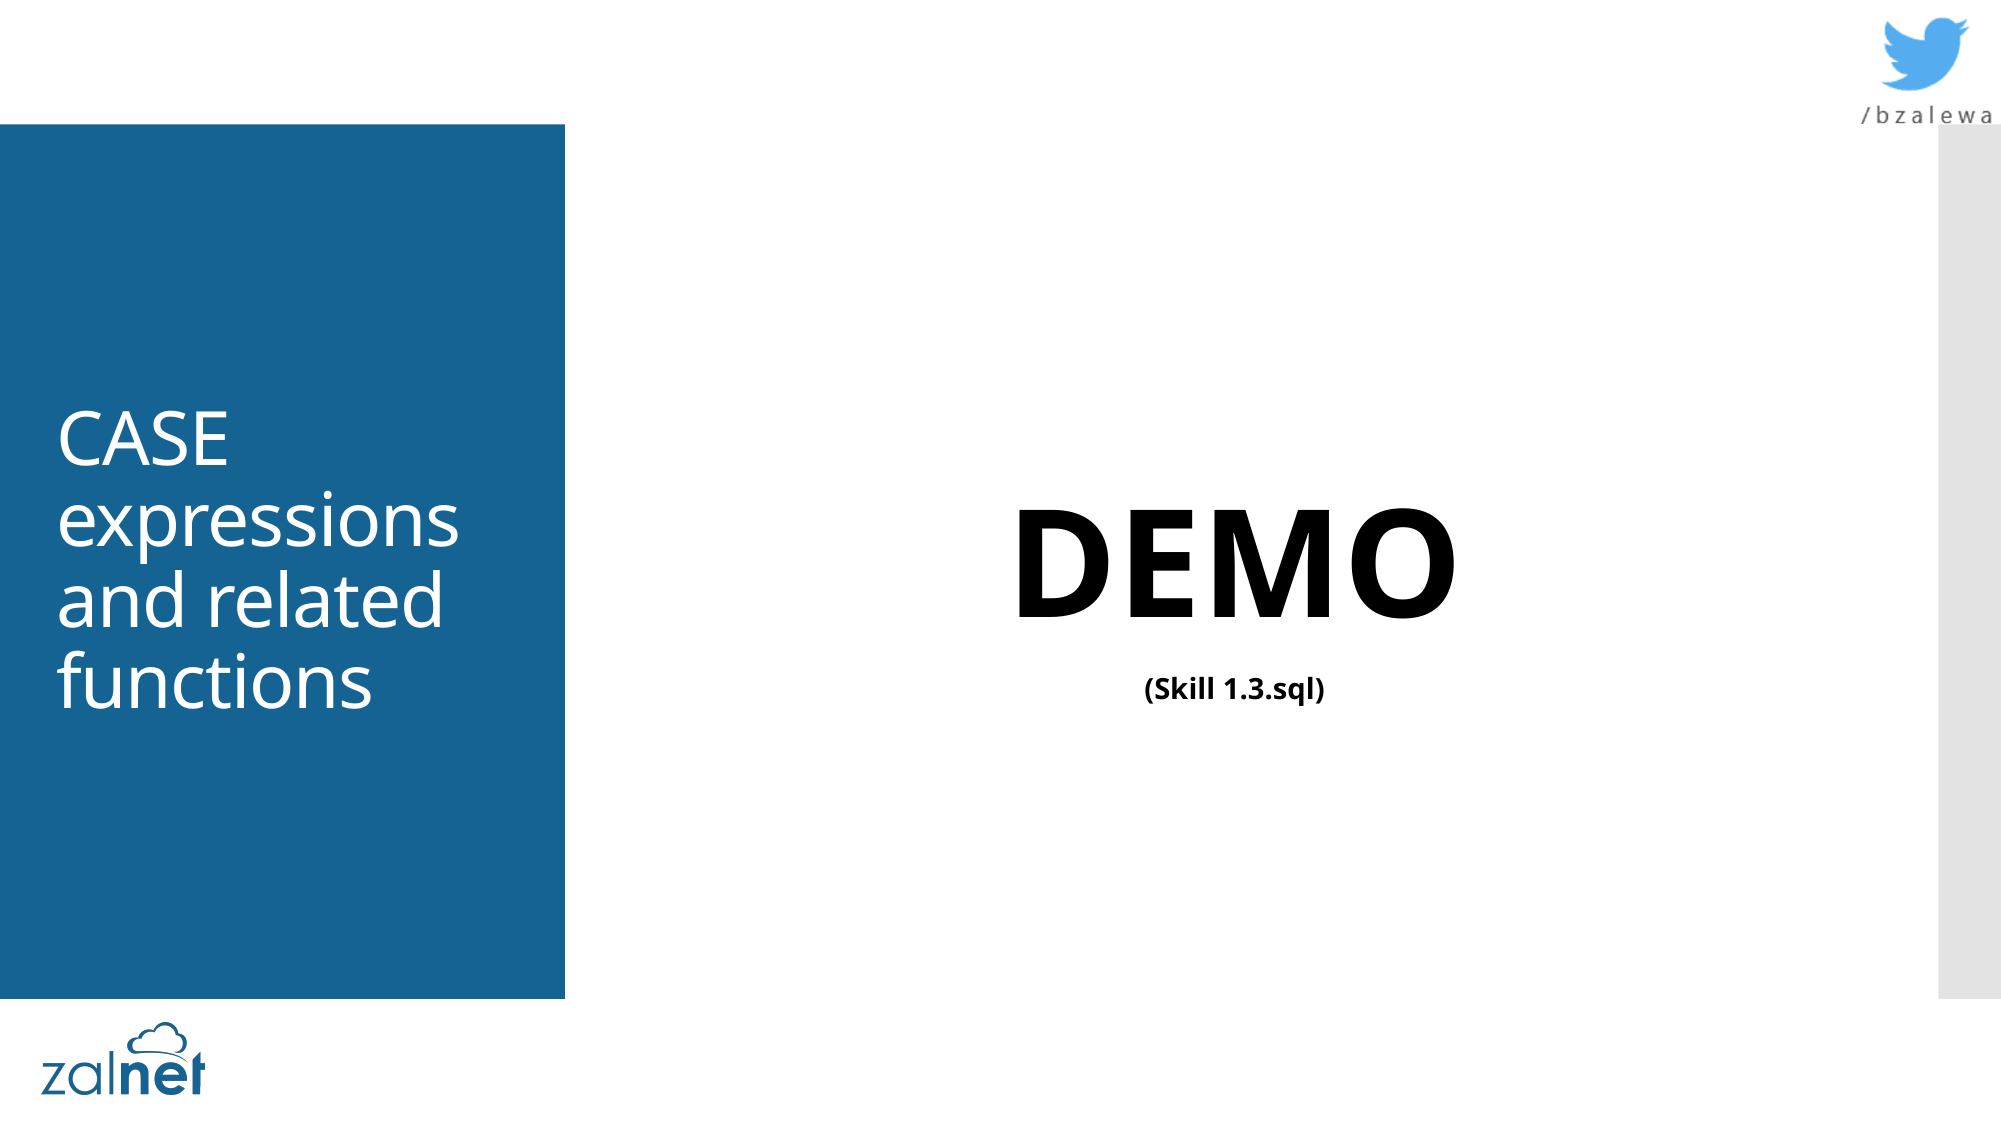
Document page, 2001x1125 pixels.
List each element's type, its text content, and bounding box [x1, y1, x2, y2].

title CASE expressions and related functions [41, 180, 524, 955]
picture [1844, 12, 1999, 125]
picture [41, 1022, 206, 1096]
list DEMO (Skill 1.3.sql) [634, 141, 1835, 982]
